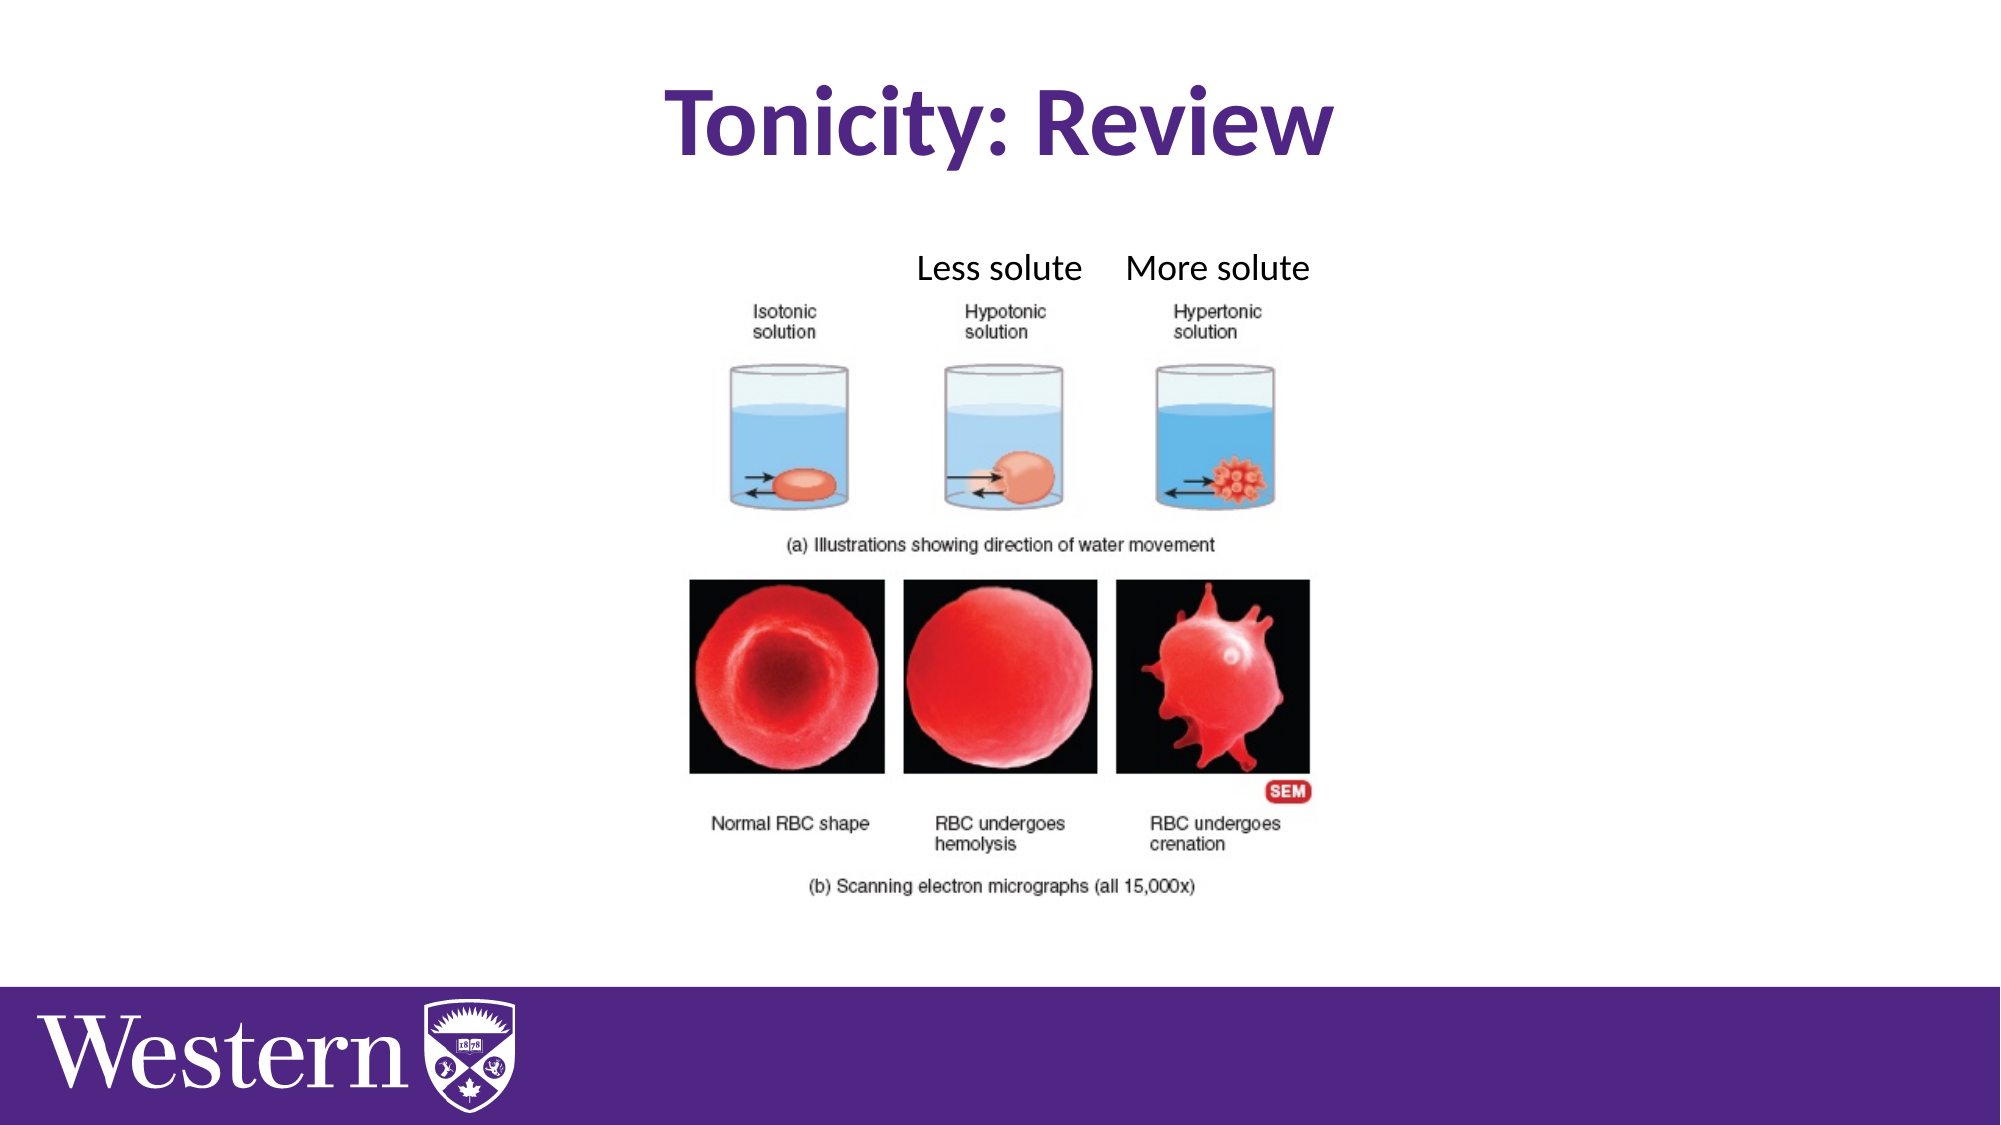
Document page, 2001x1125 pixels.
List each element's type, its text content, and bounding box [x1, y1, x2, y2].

text_box Less solute [902, 235, 1098, 295]
title Tonicity: Review [137, 32, 1863, 213]
picture [37, 999, 515, 1113]
text_box More solute [1110, 235, 1326, 295]
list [681, 295, 1318, 904]
text_box [0, 986, 2000, 1125]
